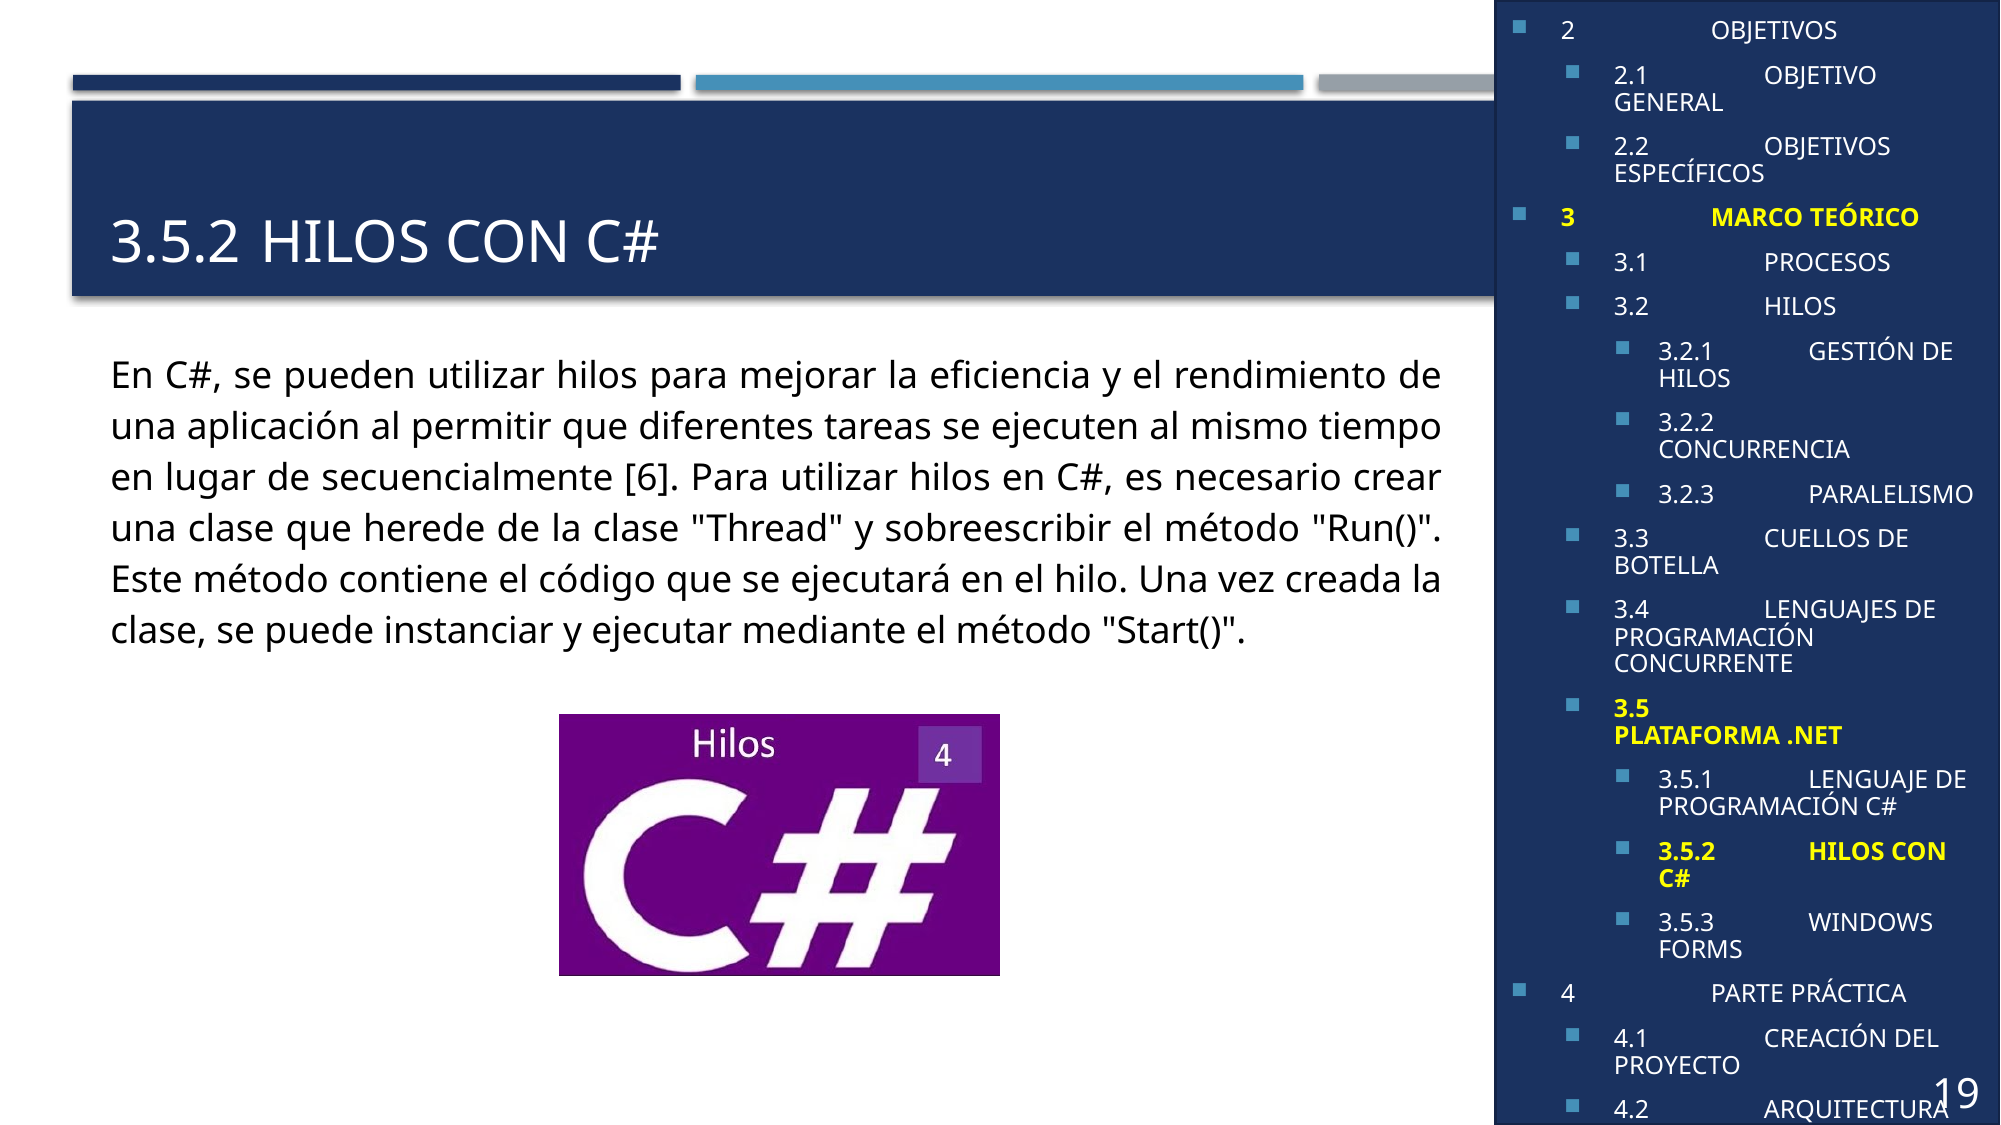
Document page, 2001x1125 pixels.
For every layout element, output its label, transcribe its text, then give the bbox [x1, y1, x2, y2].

list En C#, se pueden utilizar hilos para mejorar la eficiencia y el rendimiento de una aplicación al permitir que diferentes tareas se ejecuten al mismo tiempo en lugar de secuencialmente [6]. Para utilizar hilos en C#, es necesario crear una clase que herede de la clase "Thread" y sobreescribir el método "Run()". Este método contiene el código que se ejecutará en el hilo. Una vez creada la clase, se puede instanciar y ejecutar mediante el método "Start()". [95, 333, 1458, 664]
text_box 19 [1917, 1059, 1998, 1125]
text_box 1 INTRODUCCIÓN 2 OBJETIVOS 2.1 OBJETIVO GENERAL 2.2 OBJETIVOS ESPECÍFICOS 3 MARCO TEÓRICO 3.1 PROCESOS 3.2 HILOS 3.2.1 GESTIÓN DE HILOS 3.2.2 CONCURRENCIA 3.2.3 PARALELISMO 3.3 CUELLOS DE BOTELLA 3.4 LENGUAJES DE PROGRAMACIÓN CONCURRENTE 3.5 PLATAFORMA .NET 3.5.1 LENGUAJE DE PROGRAMACIÓN C# 3.5.2 HILOS CON C# 3.5.3 WINDOWS FORMS 4 PARTE PRÁCTICA 4.1 CREACIÓN DEL PROYECTO 4.2 ARQUITECTURA MVC PARA EL PROYECTO [1494, 0, 2000, 1125]
title 3.5.2 HILOS CON C# [95, 115, 1494, 282]
picture [558, 714, 1001, 977]
